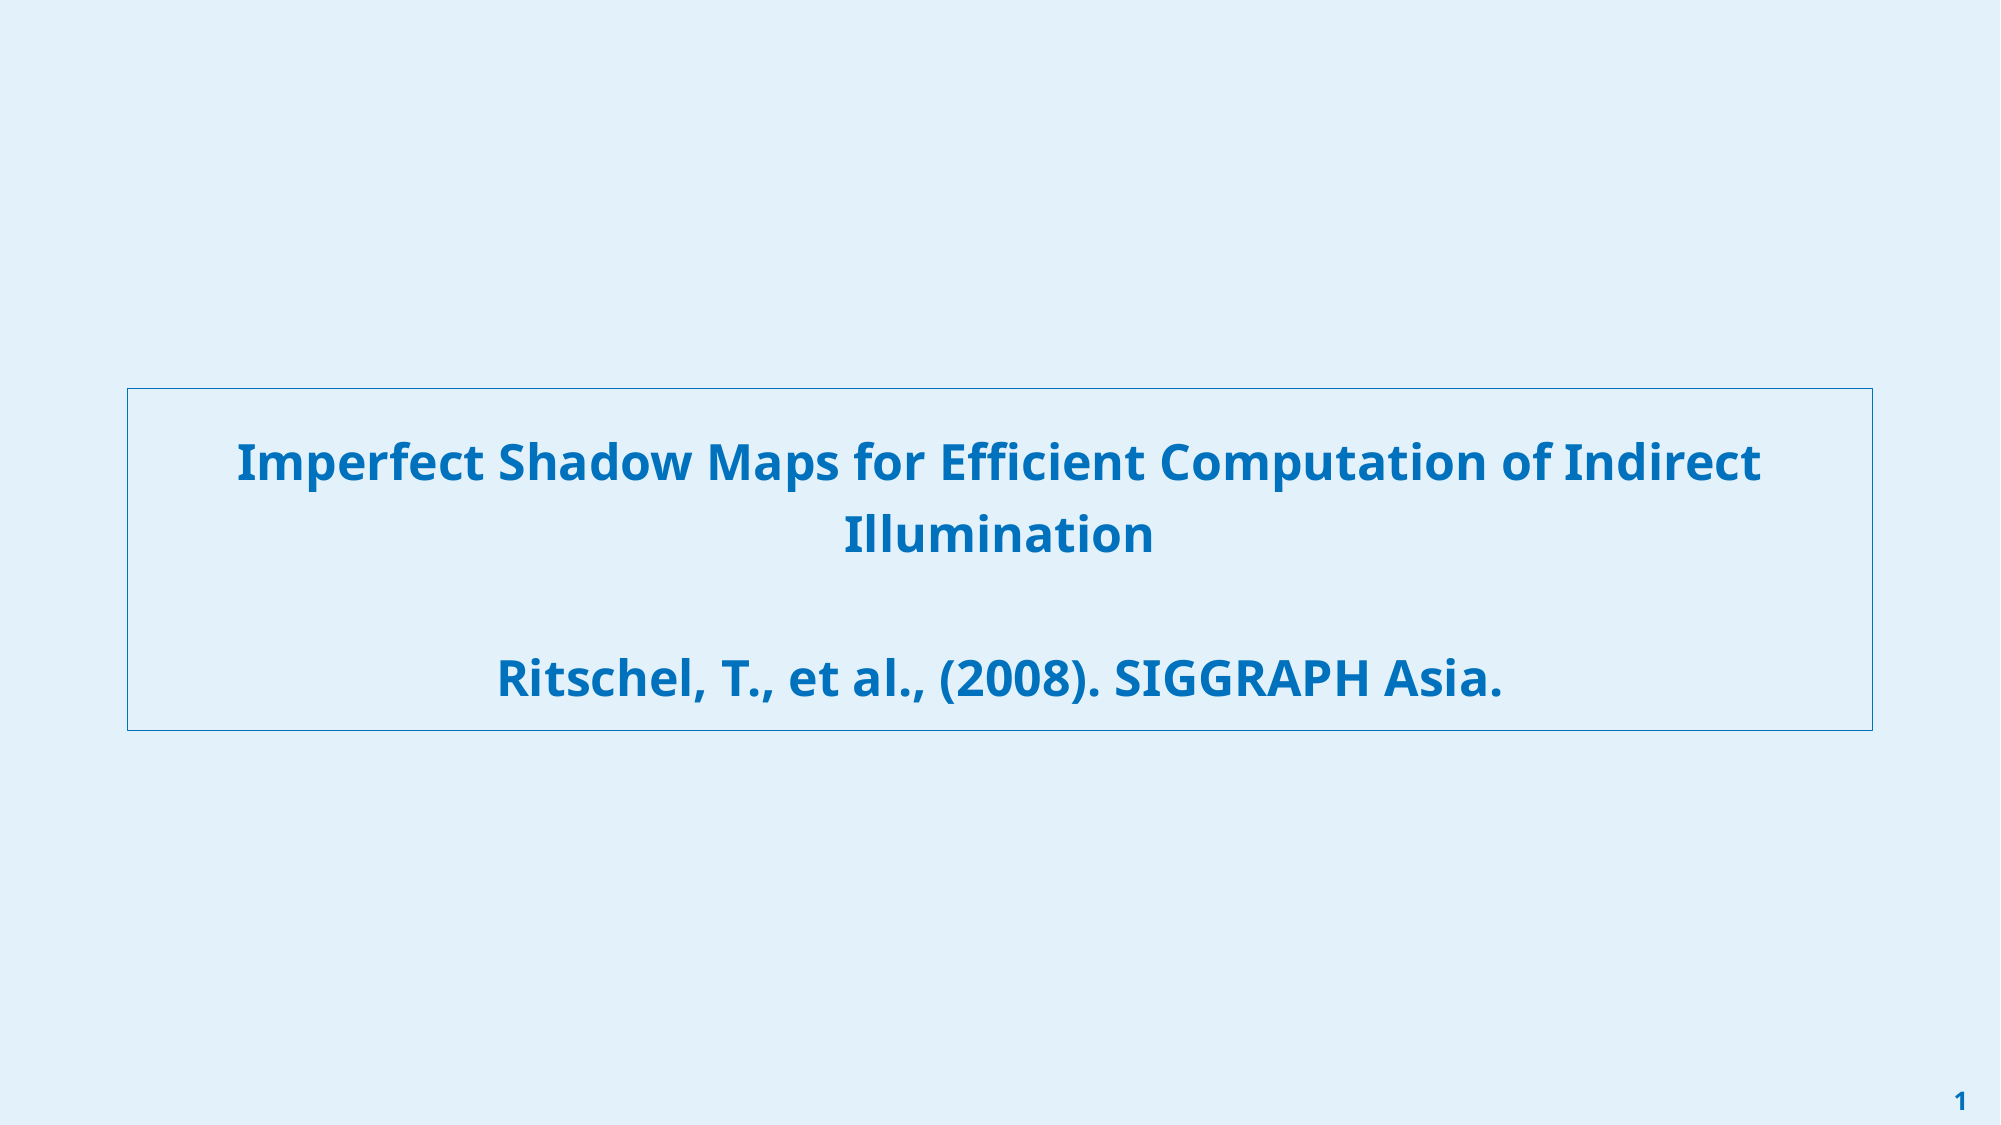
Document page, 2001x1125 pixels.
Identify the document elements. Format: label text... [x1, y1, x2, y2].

title Imperfect Shadow Maps for Efficient Computation of Indirect Illumination Ritschel, T., et al., (2008). SIGGRAPH Asia. [127, 388, 1873, 731]
slide_number 0 [1501, 1081, 1969, 1124]
